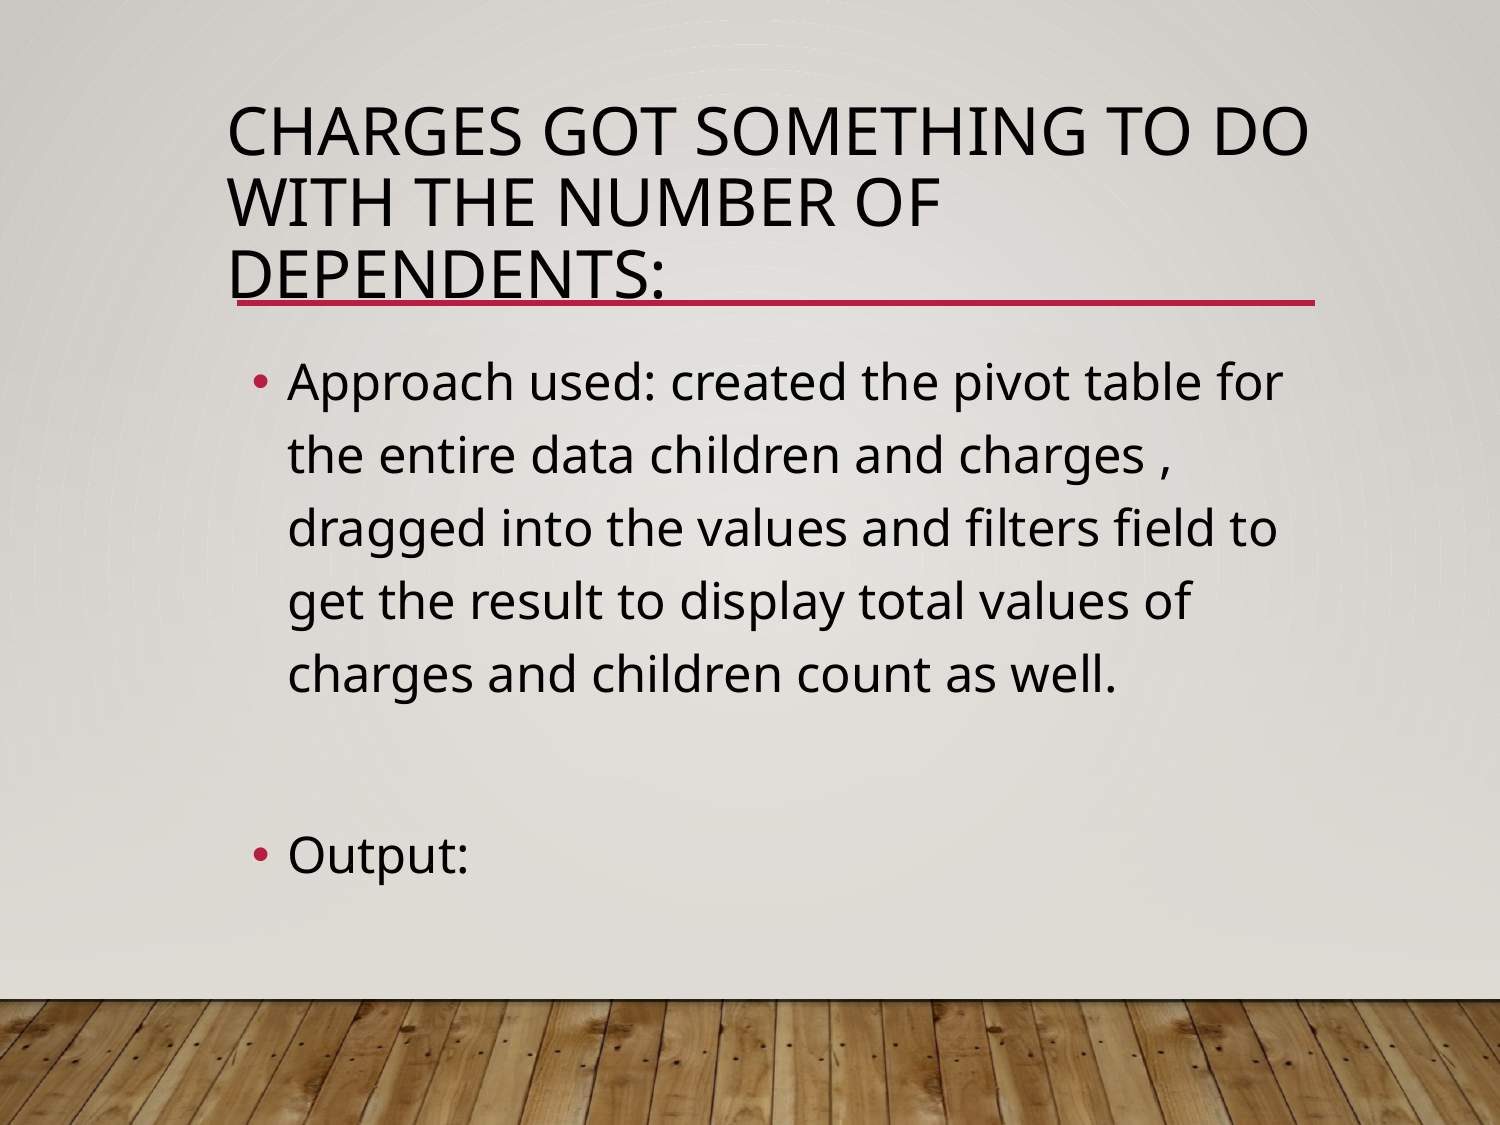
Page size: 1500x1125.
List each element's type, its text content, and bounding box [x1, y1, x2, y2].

picture [0, 999, 1500, 1125]
list Approach used: created the pivot table for the entire data children and charges , dragged into the values and filters field to get the result to display total values of charges and children count as well. Output: [236, 330, 1315, 897]
title charges got something to do with the number of dependents: [211, 90, 1341, 279]
